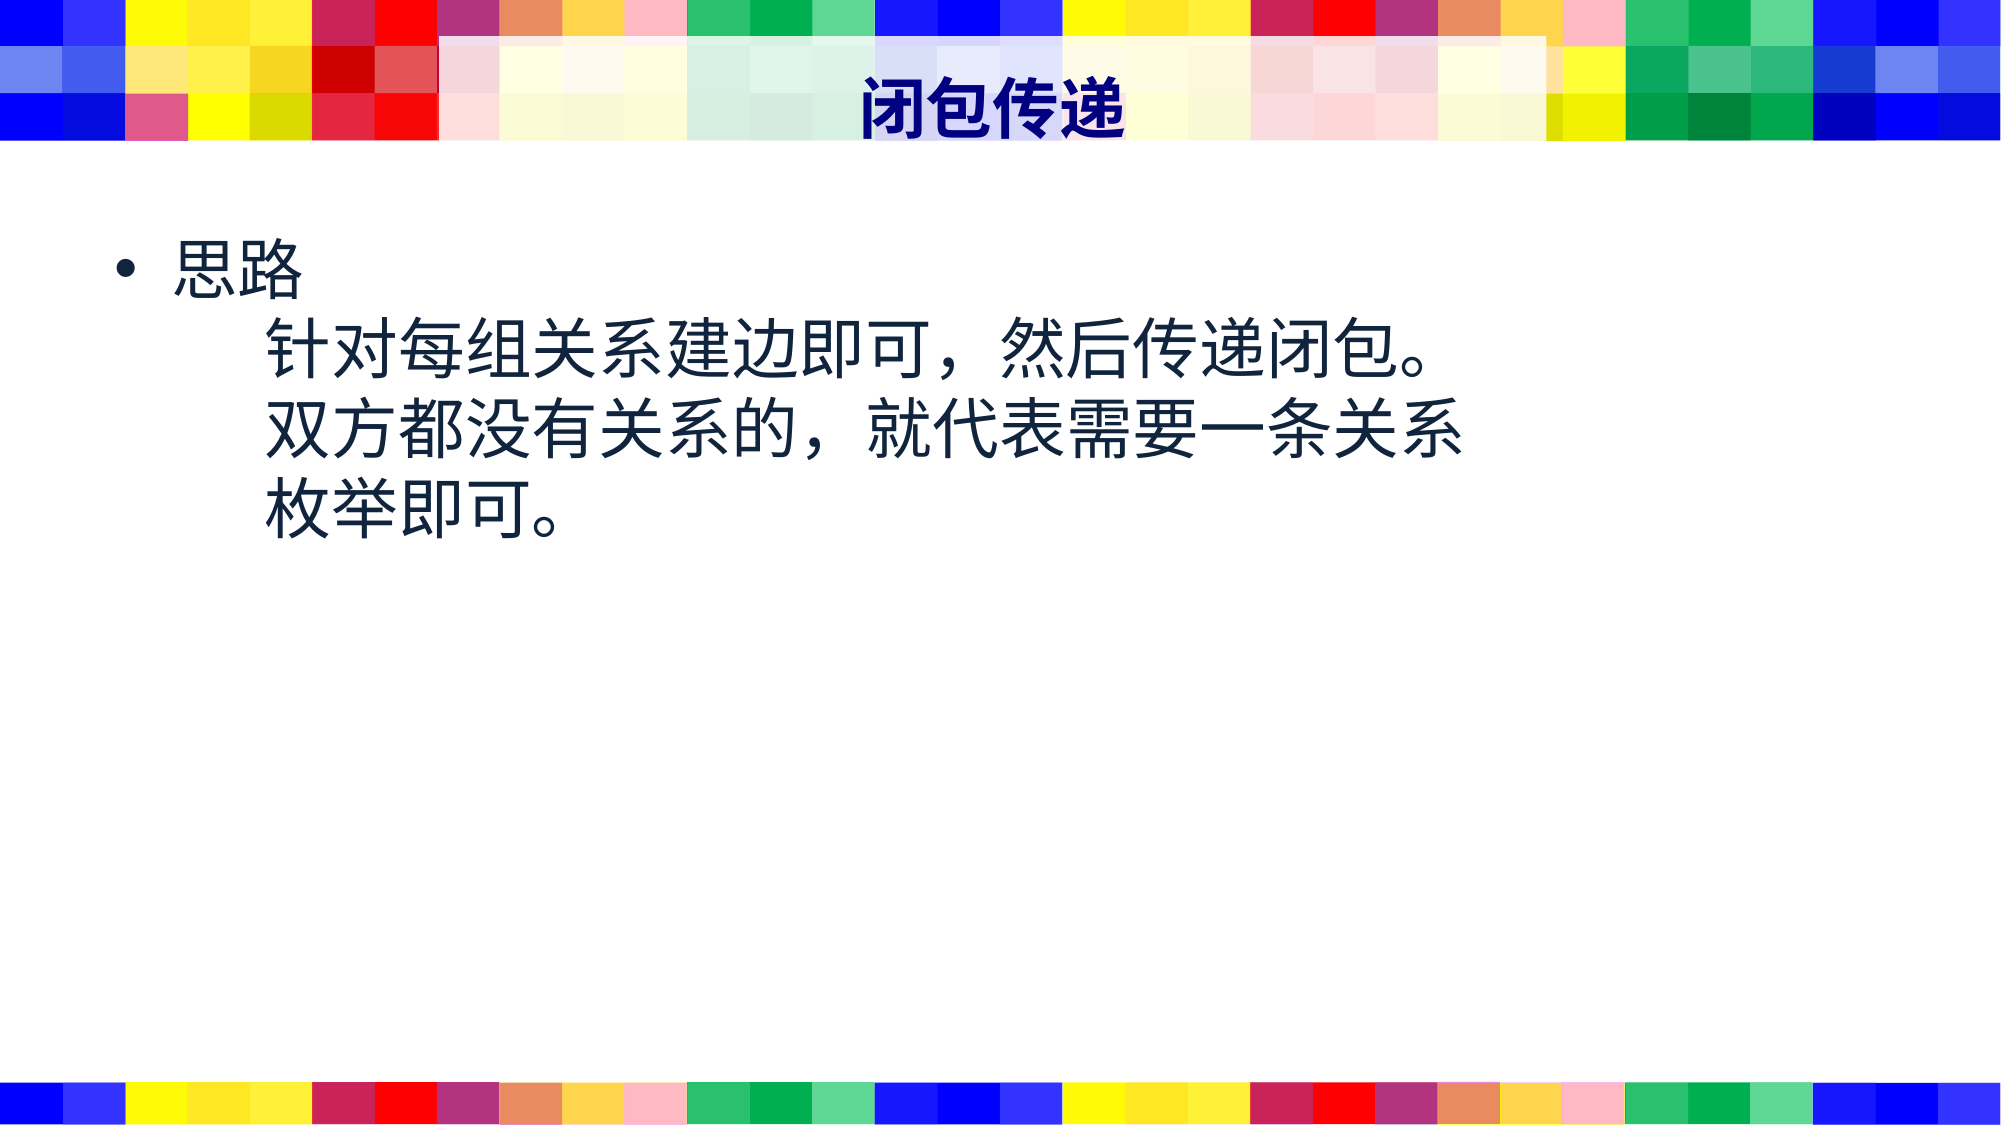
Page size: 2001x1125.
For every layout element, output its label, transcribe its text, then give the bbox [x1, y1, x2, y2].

list 思路 针对每组关系建边即可，然后传递闭包。 双方都没有关系的，就代表需要一条关系 枚举即可。 [99, 219, 1900, 976]
title 闭包传递 [439, 36, 1547, 177]
